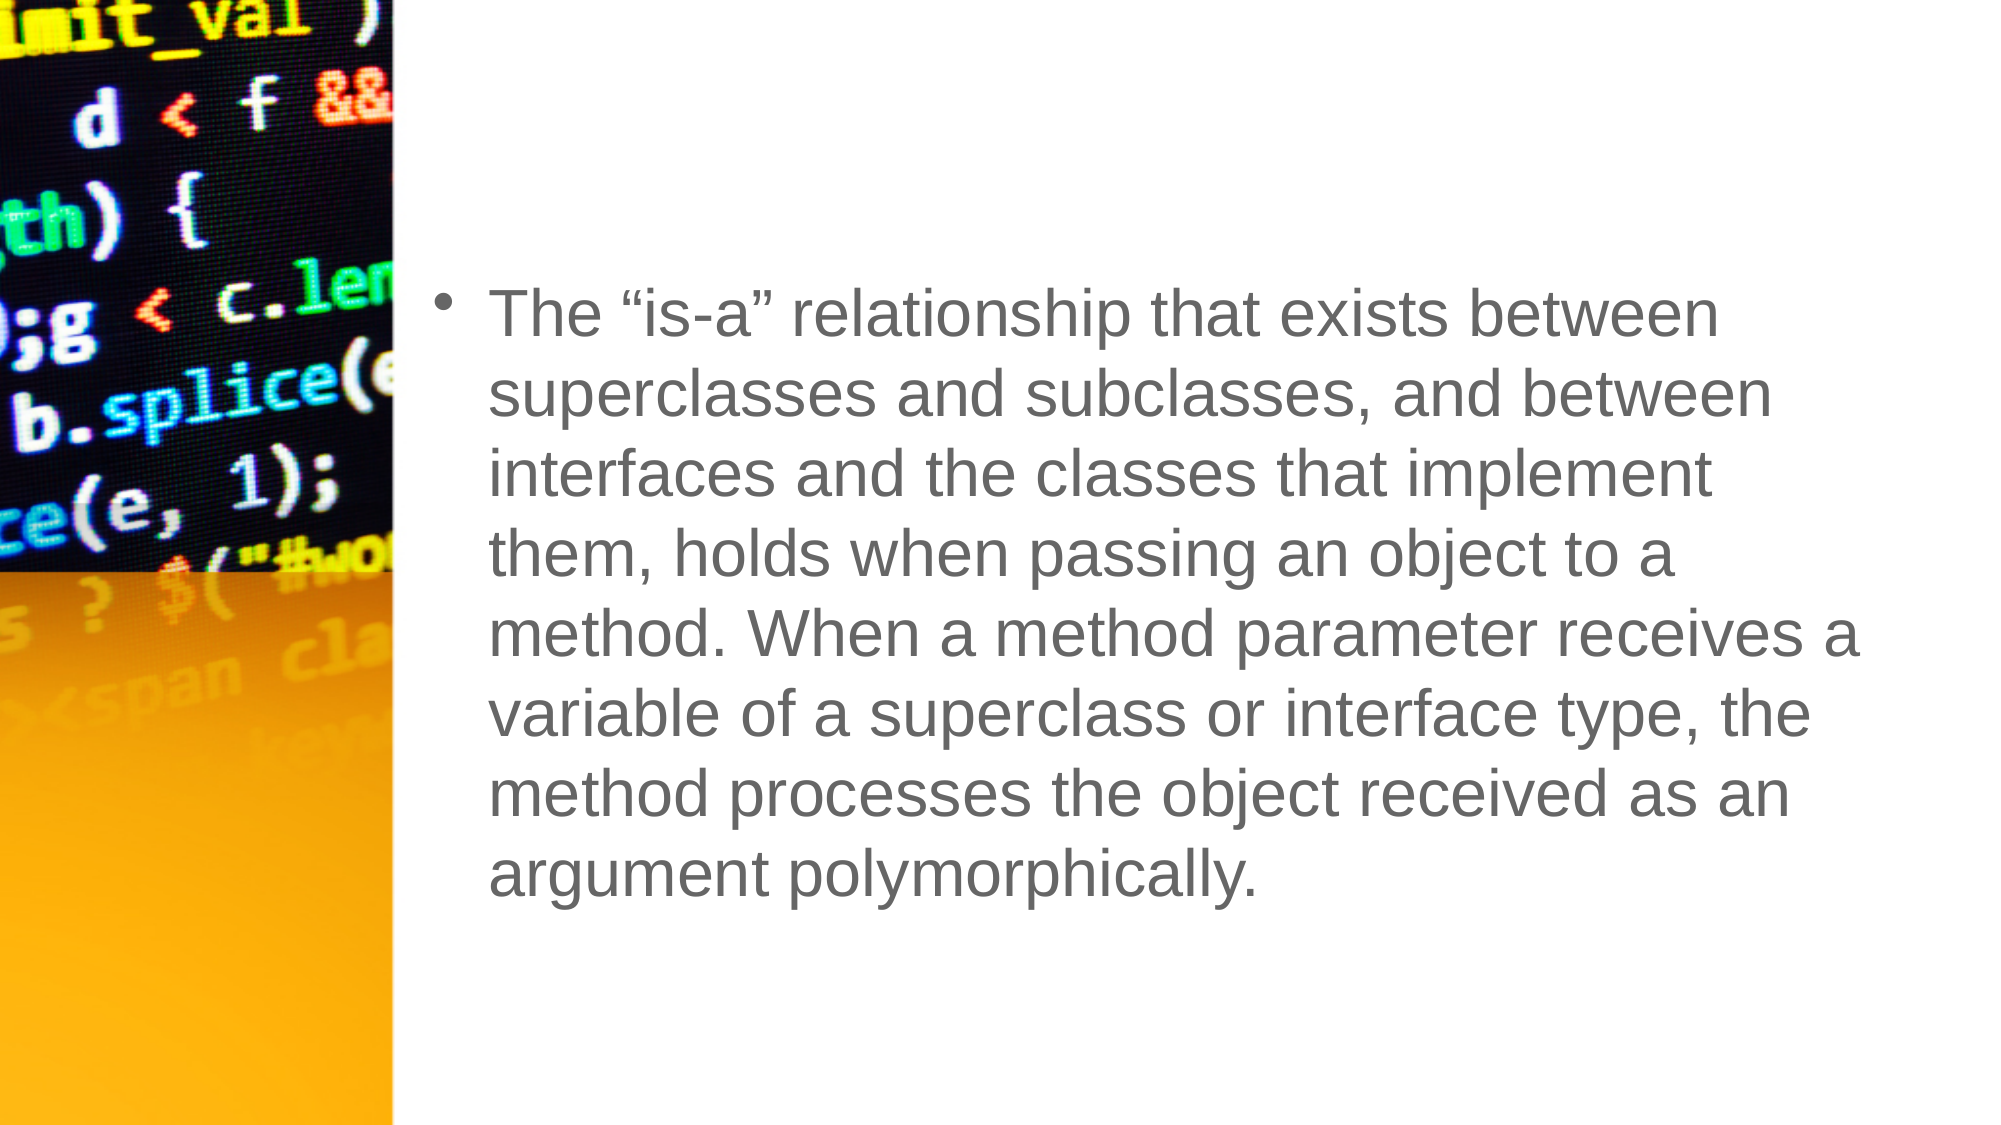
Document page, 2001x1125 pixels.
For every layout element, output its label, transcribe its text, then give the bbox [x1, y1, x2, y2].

list The “is-a” relationship that exists between superclasses and subclasses, and between interfaces and the classes that implement them, holds when passing an object to a method. When a method parameter receives a variable of a superclass or interface type, the method processes the object received as an argument polymorphically. [417, 262, 1900, 1005]
picture [0, 0, 2001, 1125]
picture [0, 512, 14, 520]
